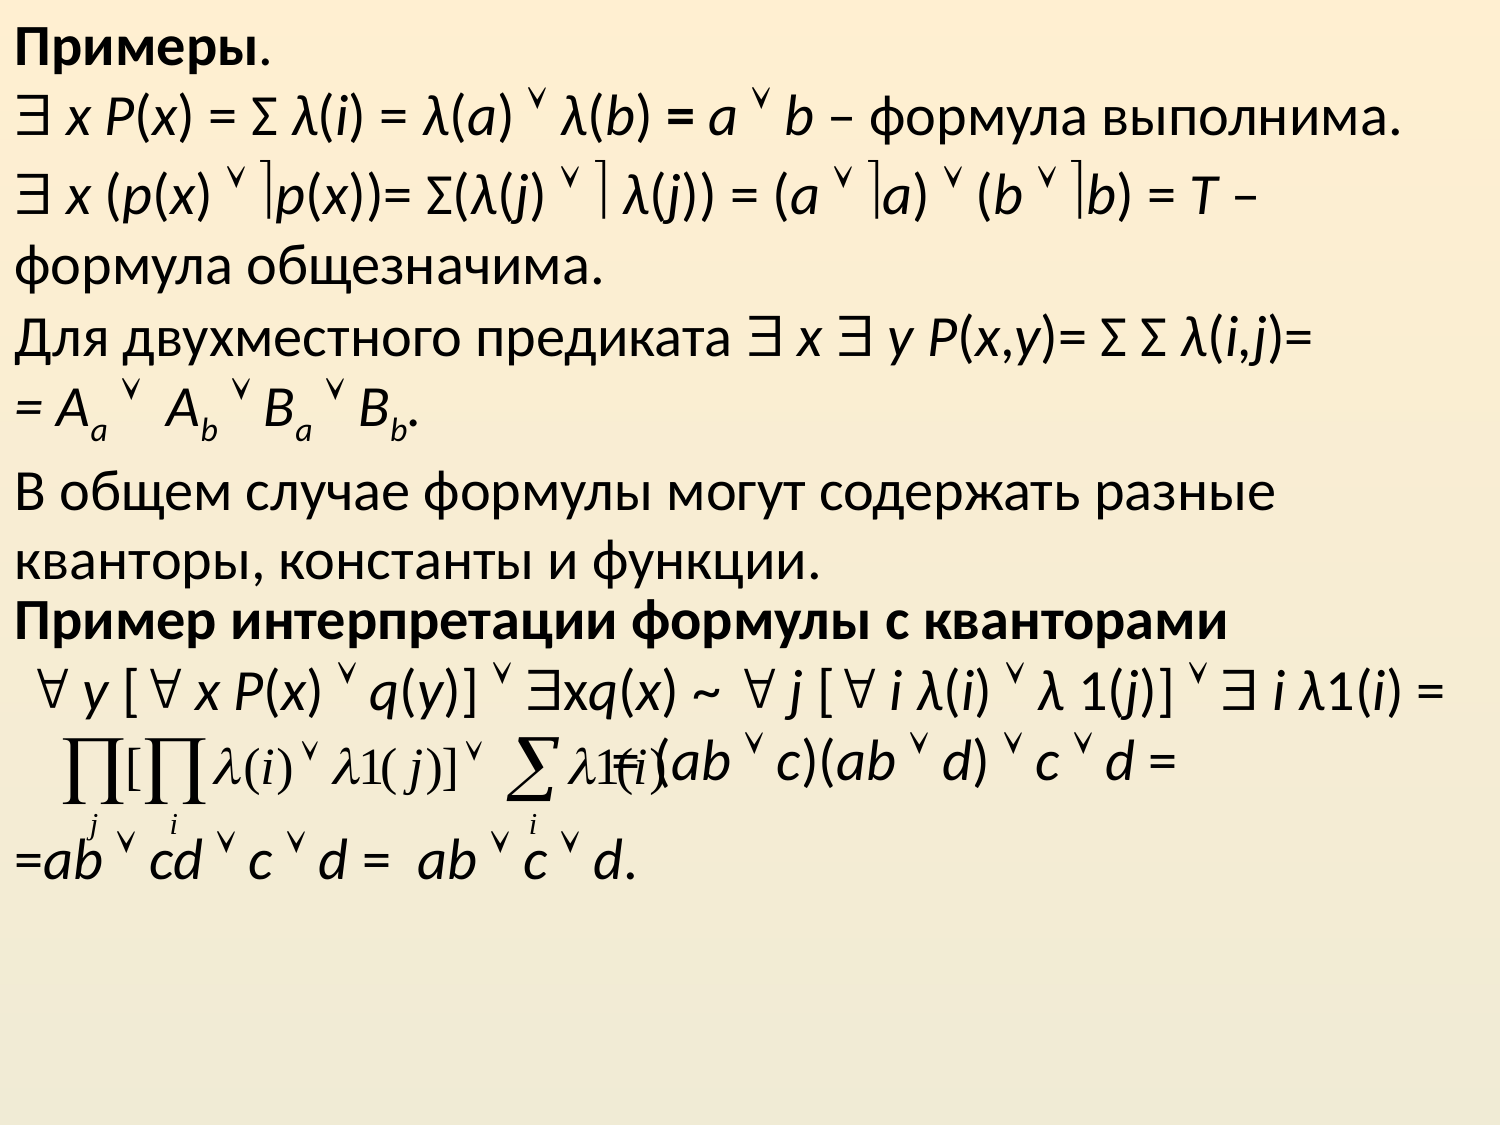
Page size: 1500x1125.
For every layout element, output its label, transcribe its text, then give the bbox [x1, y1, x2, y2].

text_box Для двухместного предиката  x  y P(x,y)= Σ Σ λ(i,j)= = Aa  Ab  Ba  Bb. [0, 290, 1500, 444]
text_box Примеры.  х P(x) = Σ λ(i) = λ(a)  λ(b) = a  b – формула выполнима. [0, 1, 1459, 148]
text_box Пример интерпретации формулы с кванторами  у [ x Р(х)  q(y)]  xq(х) ~  j [ i λ(i)  λ 1(j)]   i λ1(i) = = (ab  c)(ab  d)  c  d = =ab  cd  c  d = ab  c  d. [0, 574, 1500, 899]
text_box В общем случае формулы могут содержать разные кванторы, константы и функции. [0, 444, 1500, 574]
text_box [52, 727, 676, 855]
text_box  х (p(x)  p(x))= Σ(λ(j)   λ(j)) = (a  a)  (b  b) = T – формула общезначима. [0, 148, 1500, 290]
